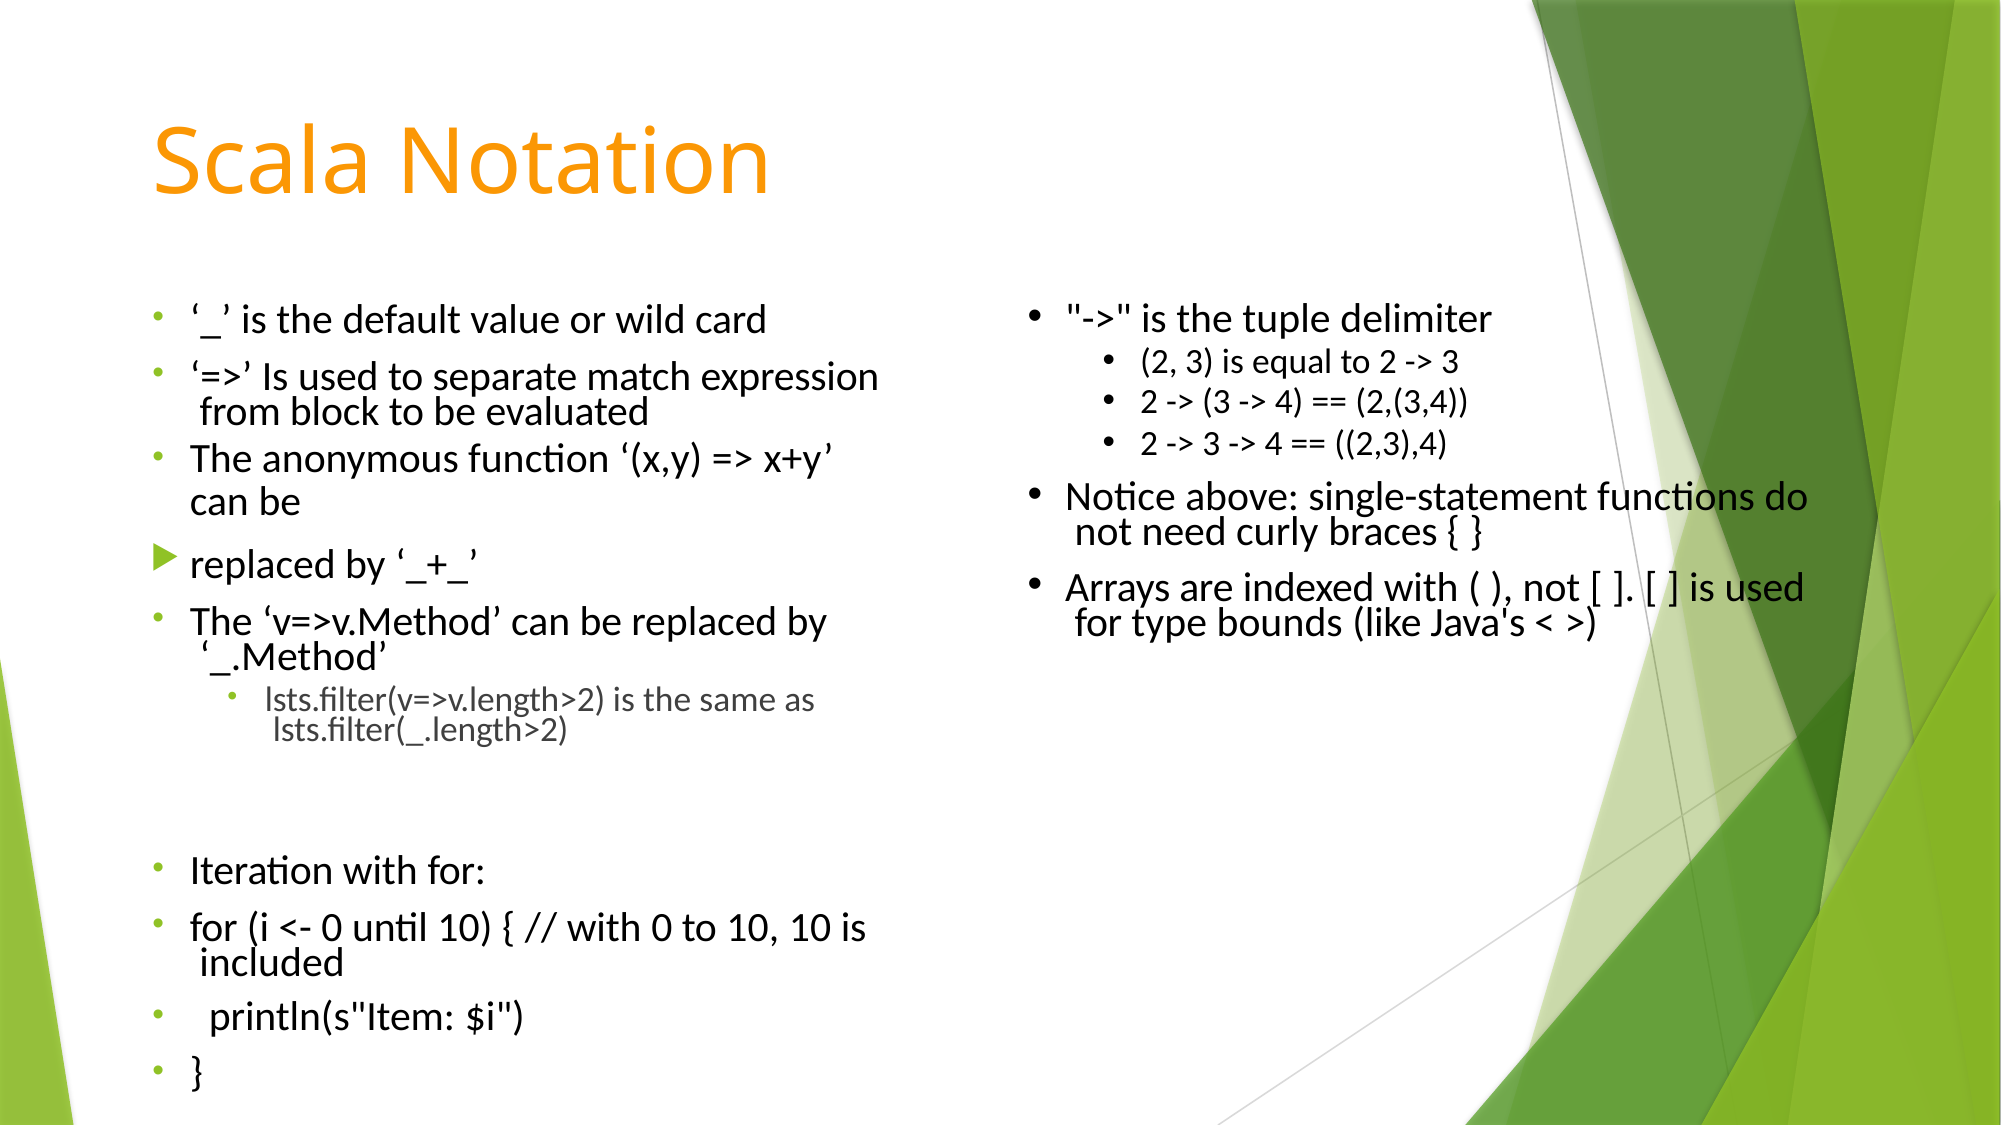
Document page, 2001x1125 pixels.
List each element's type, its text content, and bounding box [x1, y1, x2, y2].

list ‘_’ is the default value or wild card ‘=>’ Is used to separate match expression from block to be evaluated The anonymous function ‘(x,y) => x+y’ can be replaced by ‘_+_’ The ‘v=>v.Method’ can be replaced by ‘_.Method’ lsts.filter(v=>v.length>2) is the same as lsts.filter(_.length>2) Iteration with for: for (i <- 0 until 10) { // with 0 to 10, 10 is included println(s"Item: $i") } [150, 283, 956, 1096]
title Scala Notation [150, 100, 898, 283]
text_box "->" is the tuple delimiter (2, 3) is equal to 2 -> 3 2 -> (3 -> 4) == (2,(3,4)) 2 -> 3 -> 4 == ((2,3),4) Notice above: single-statement functions do not need curly braces { } Arrays are indexed with ( ), not [ ]. [ ] is used for type bounds (like Java's < >) [1025, 289, 1816, 644]
